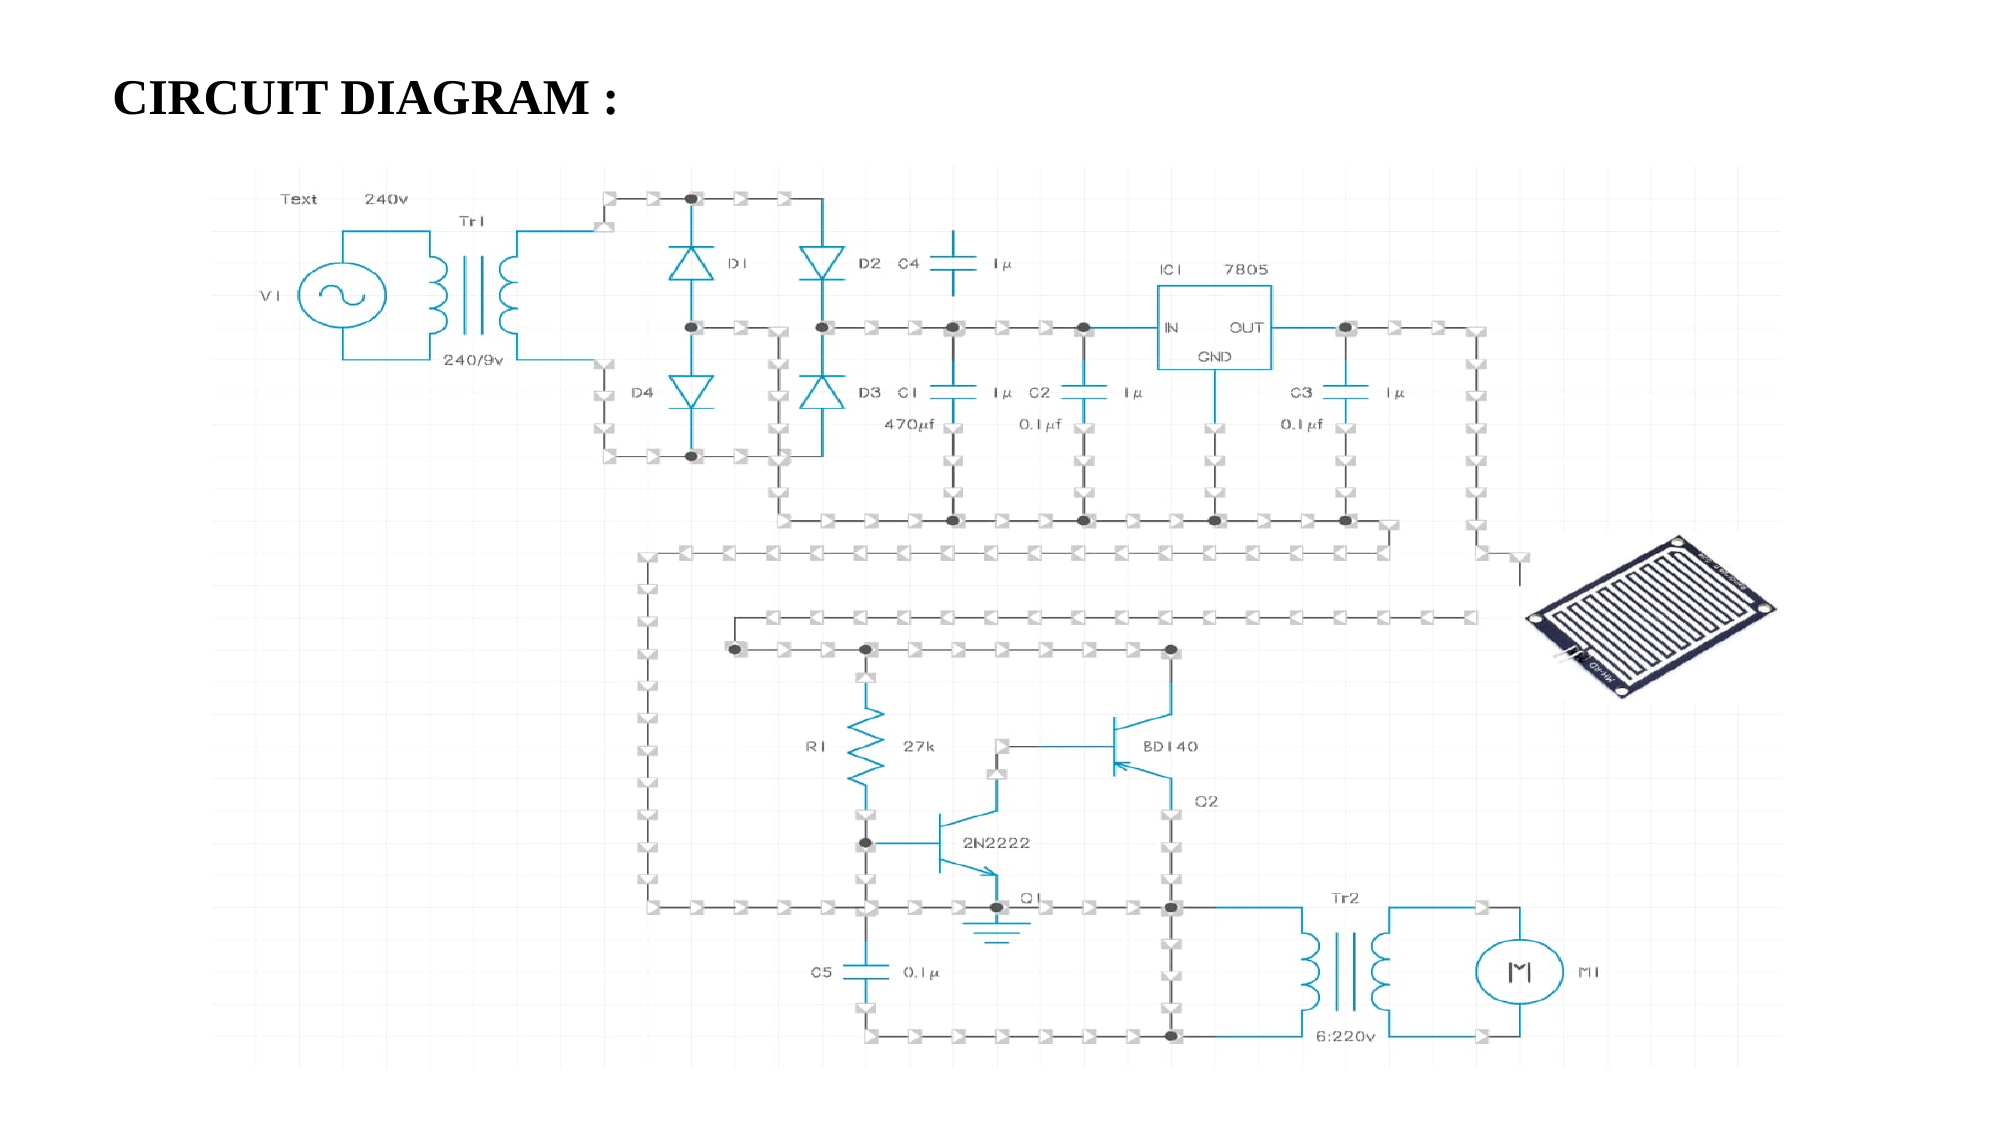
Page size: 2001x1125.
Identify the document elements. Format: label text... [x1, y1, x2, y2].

text_box CIRCUIT DIAGRAM : [97, 57, 1098, 133]
picture [212, 166, 1782, 1068]
